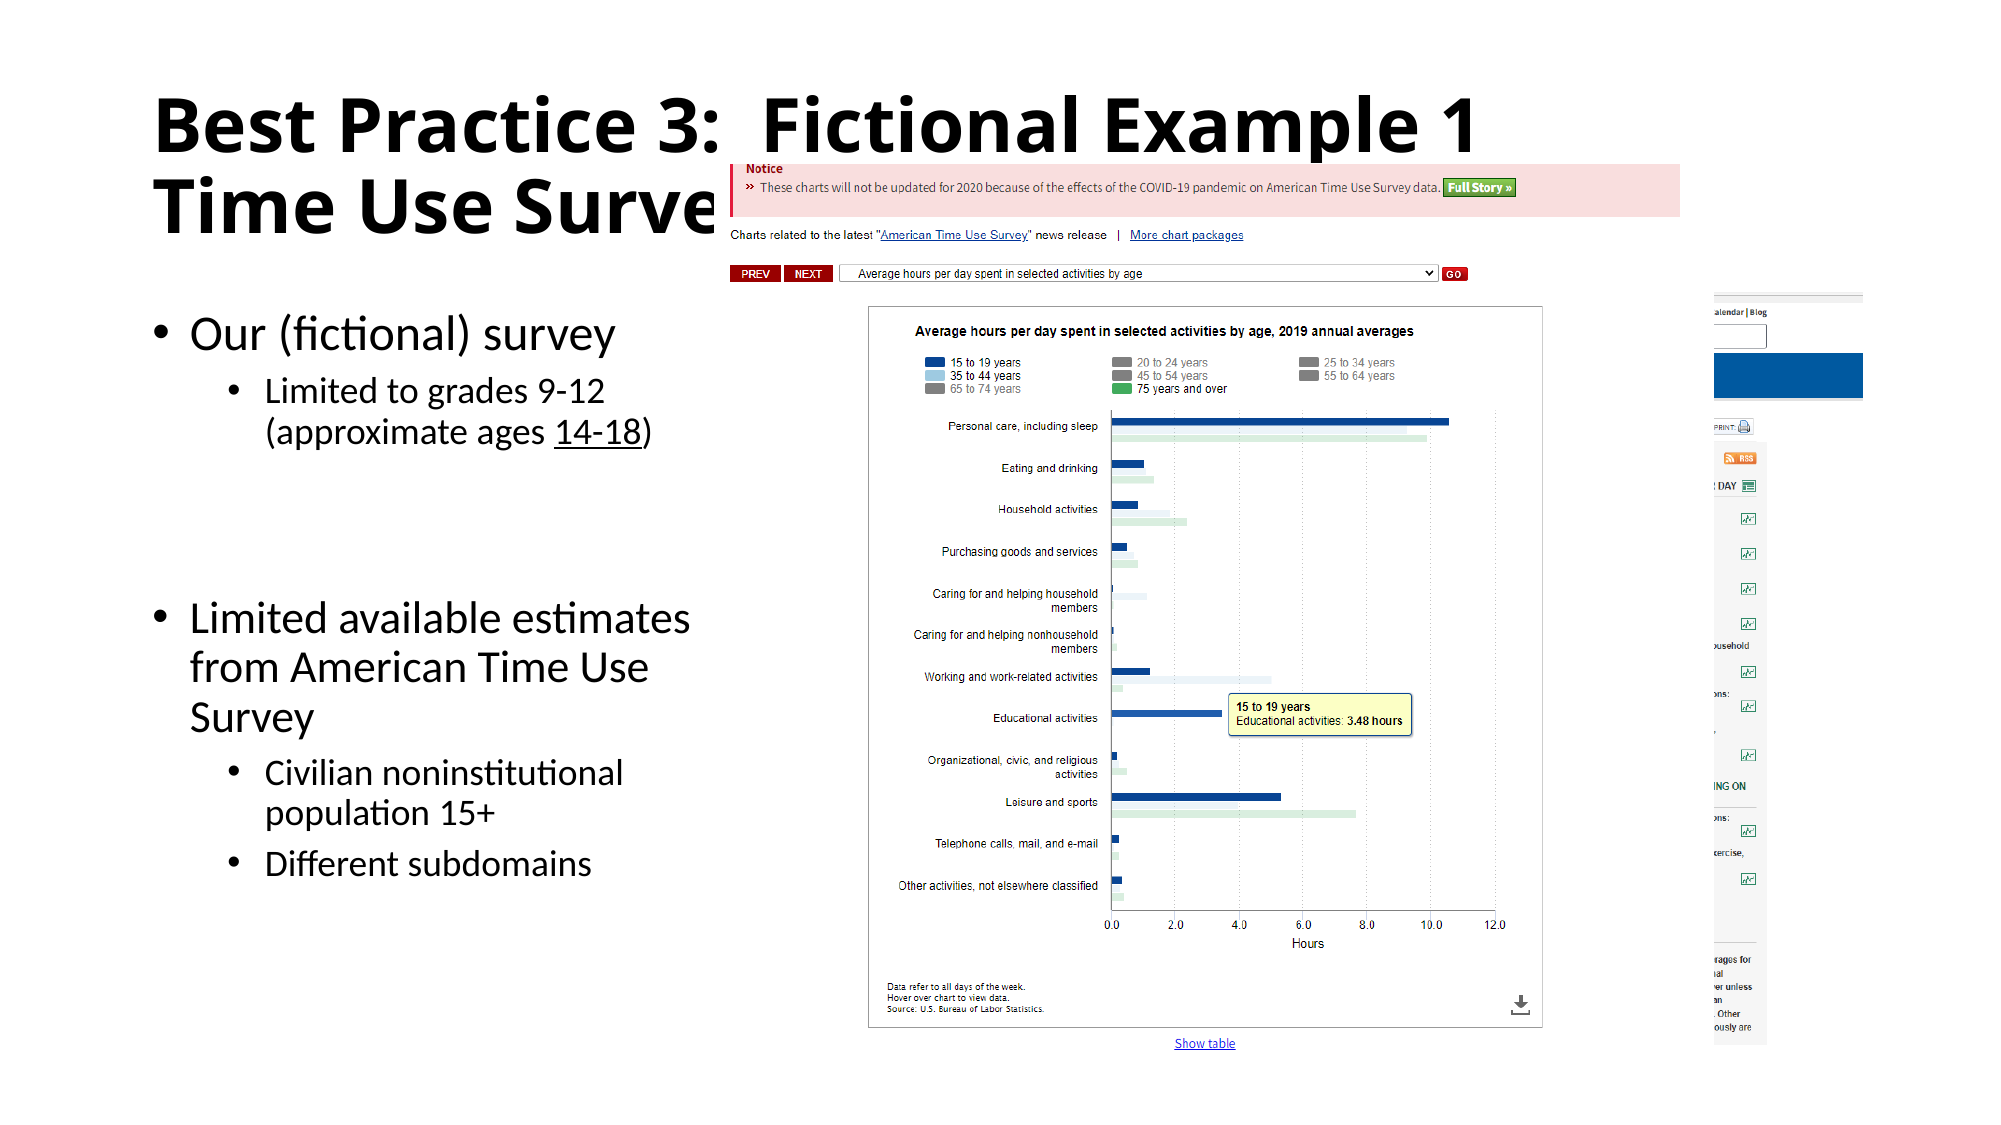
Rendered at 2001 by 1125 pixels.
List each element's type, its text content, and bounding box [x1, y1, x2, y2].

picture [714, 163, 1863, 1066]
title Best Practice 3: Fictional Example 1 Time Use Survey (Indirect Analysis) [137, 59, 1863, 278]
list Our (fictional) survey Limited to grades 9-12 (approximate ages 14-18) Limited available estimates from American Time Use Survey Civilian noninstitutional population 15+ Different subdomains [137, 299, 714, 1014]
